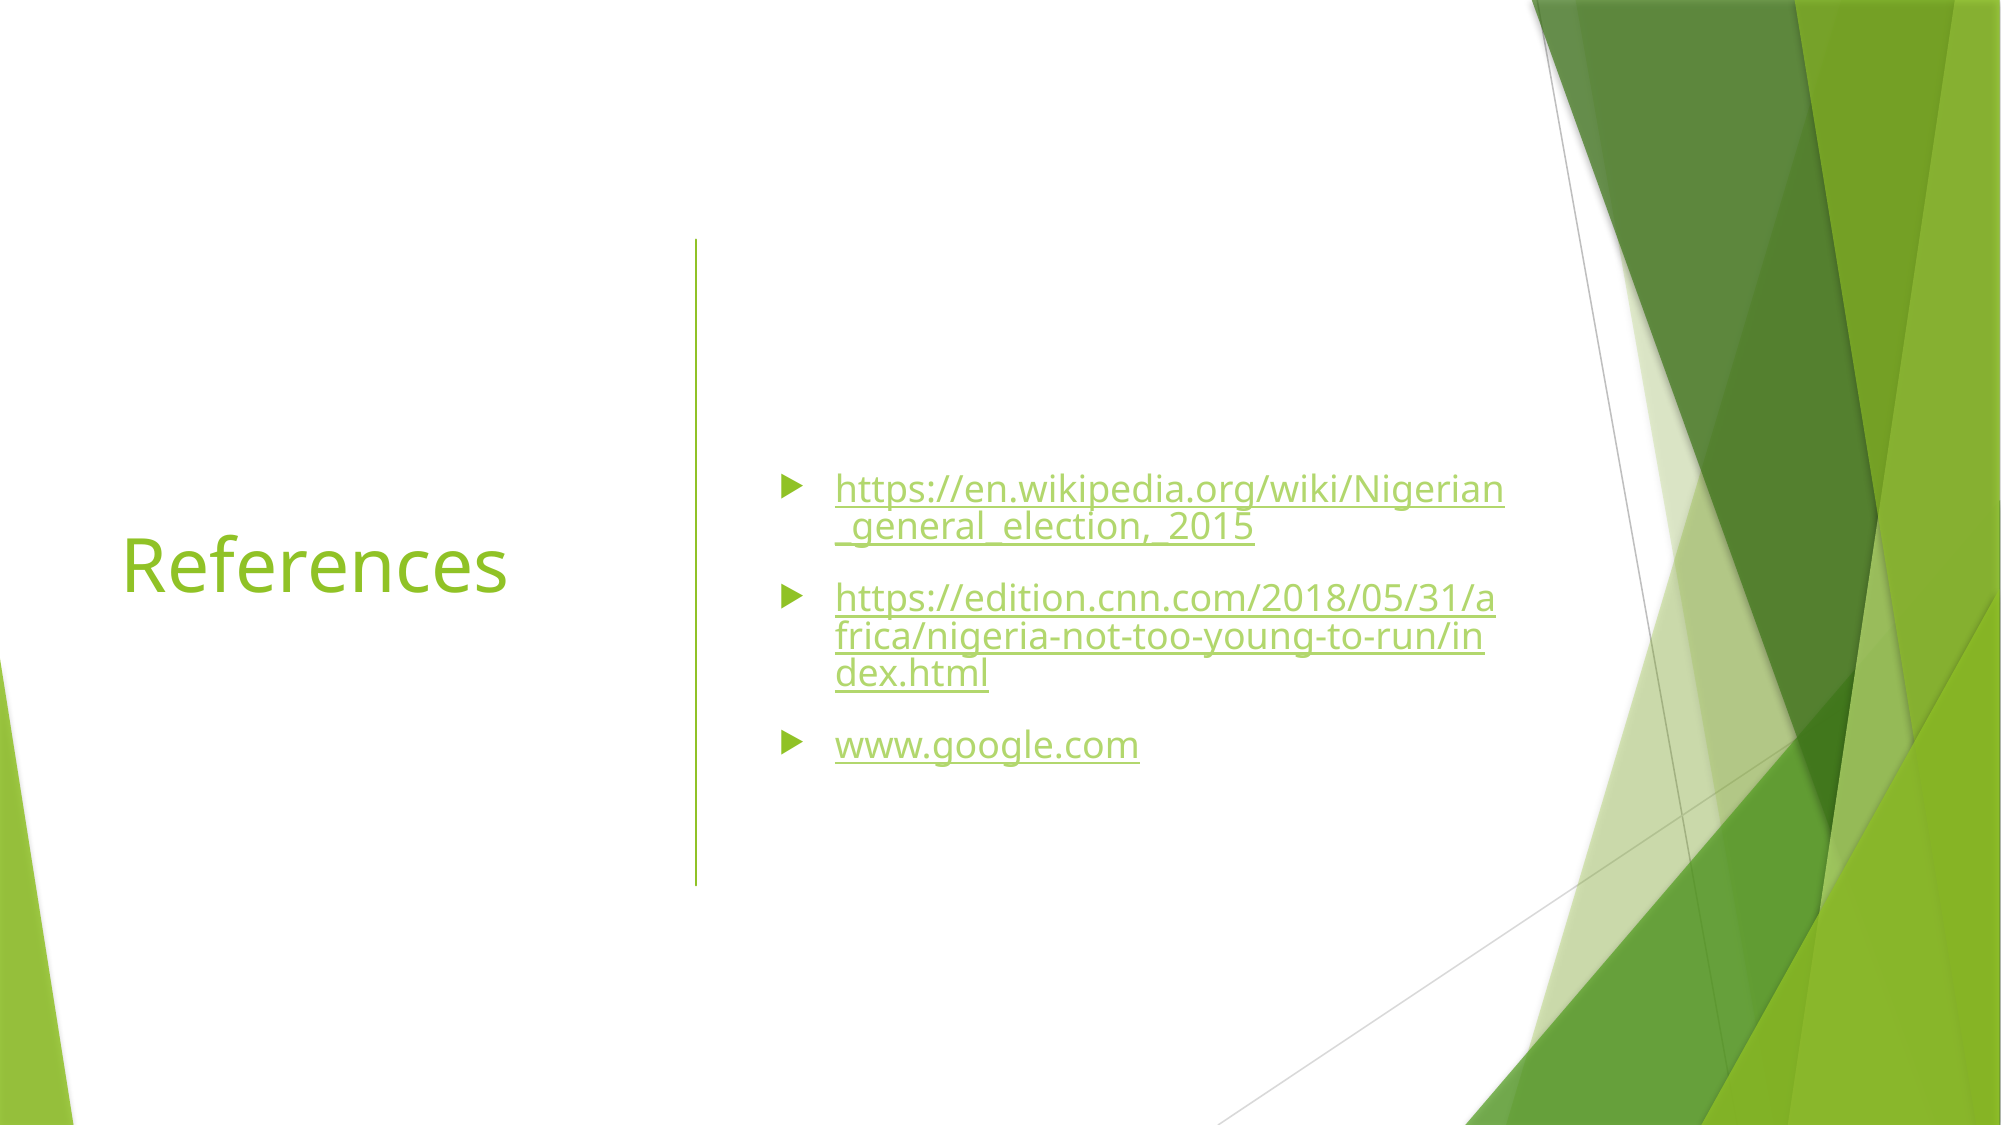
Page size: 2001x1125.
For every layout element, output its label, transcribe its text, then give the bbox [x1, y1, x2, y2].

list https://en.wikipedia.org/wiki/Nigerian_general_election,_2015 https://edition.cnn.com/2018/05/31/africa/nigeria-not-too-young-to-run/index.html www.google.com [763, 133, 1522, 991]
title References [105, 133, 658, 991]
